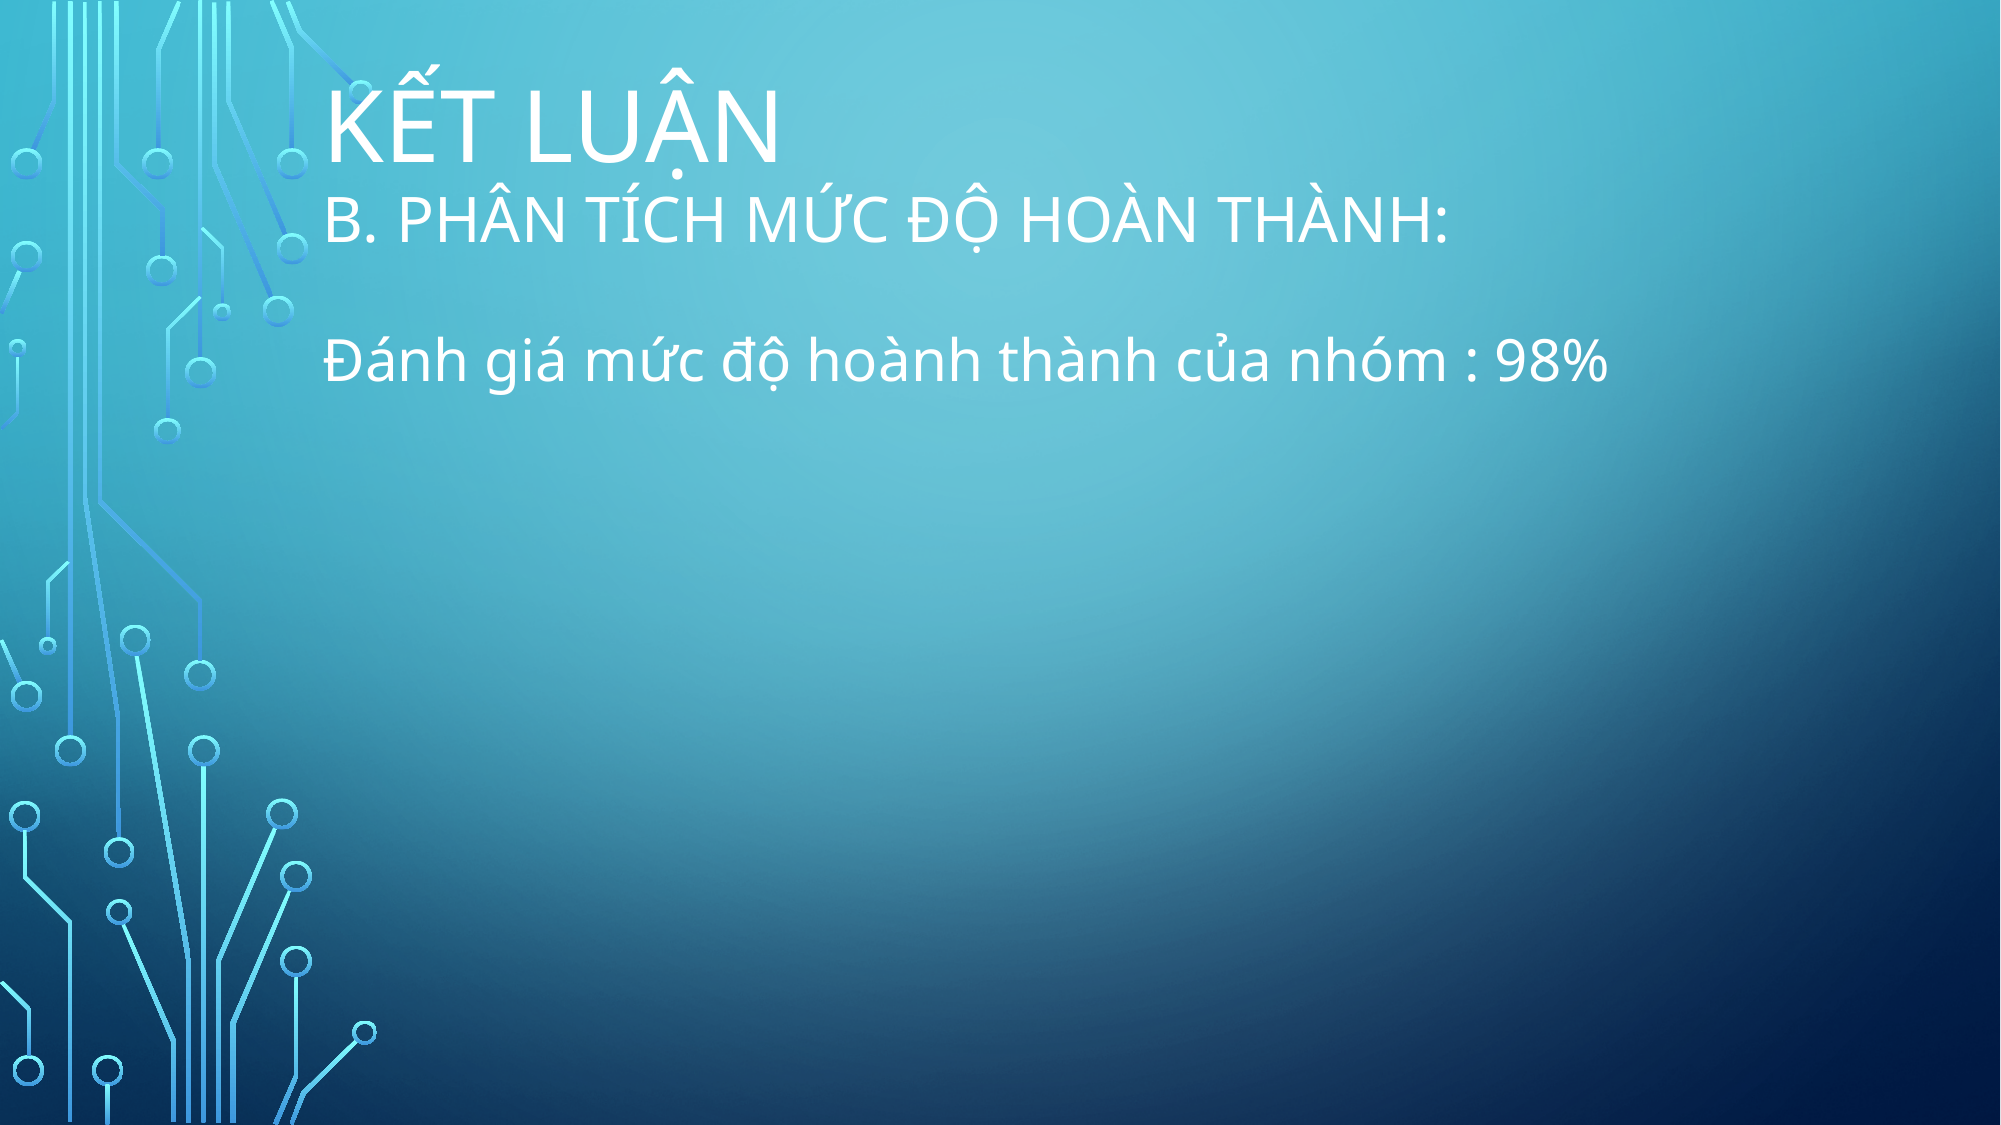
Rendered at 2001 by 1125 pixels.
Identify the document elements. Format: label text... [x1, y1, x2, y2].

text_box B. Phân tích mức độ hoàn thành: [307, 180, 1750, 264]
text_box Đánh giá mức độ hoành thành của nhóm : 98% [307, 316, 1700, 401]
title Kết luận [307, 56, 1750, 180]
